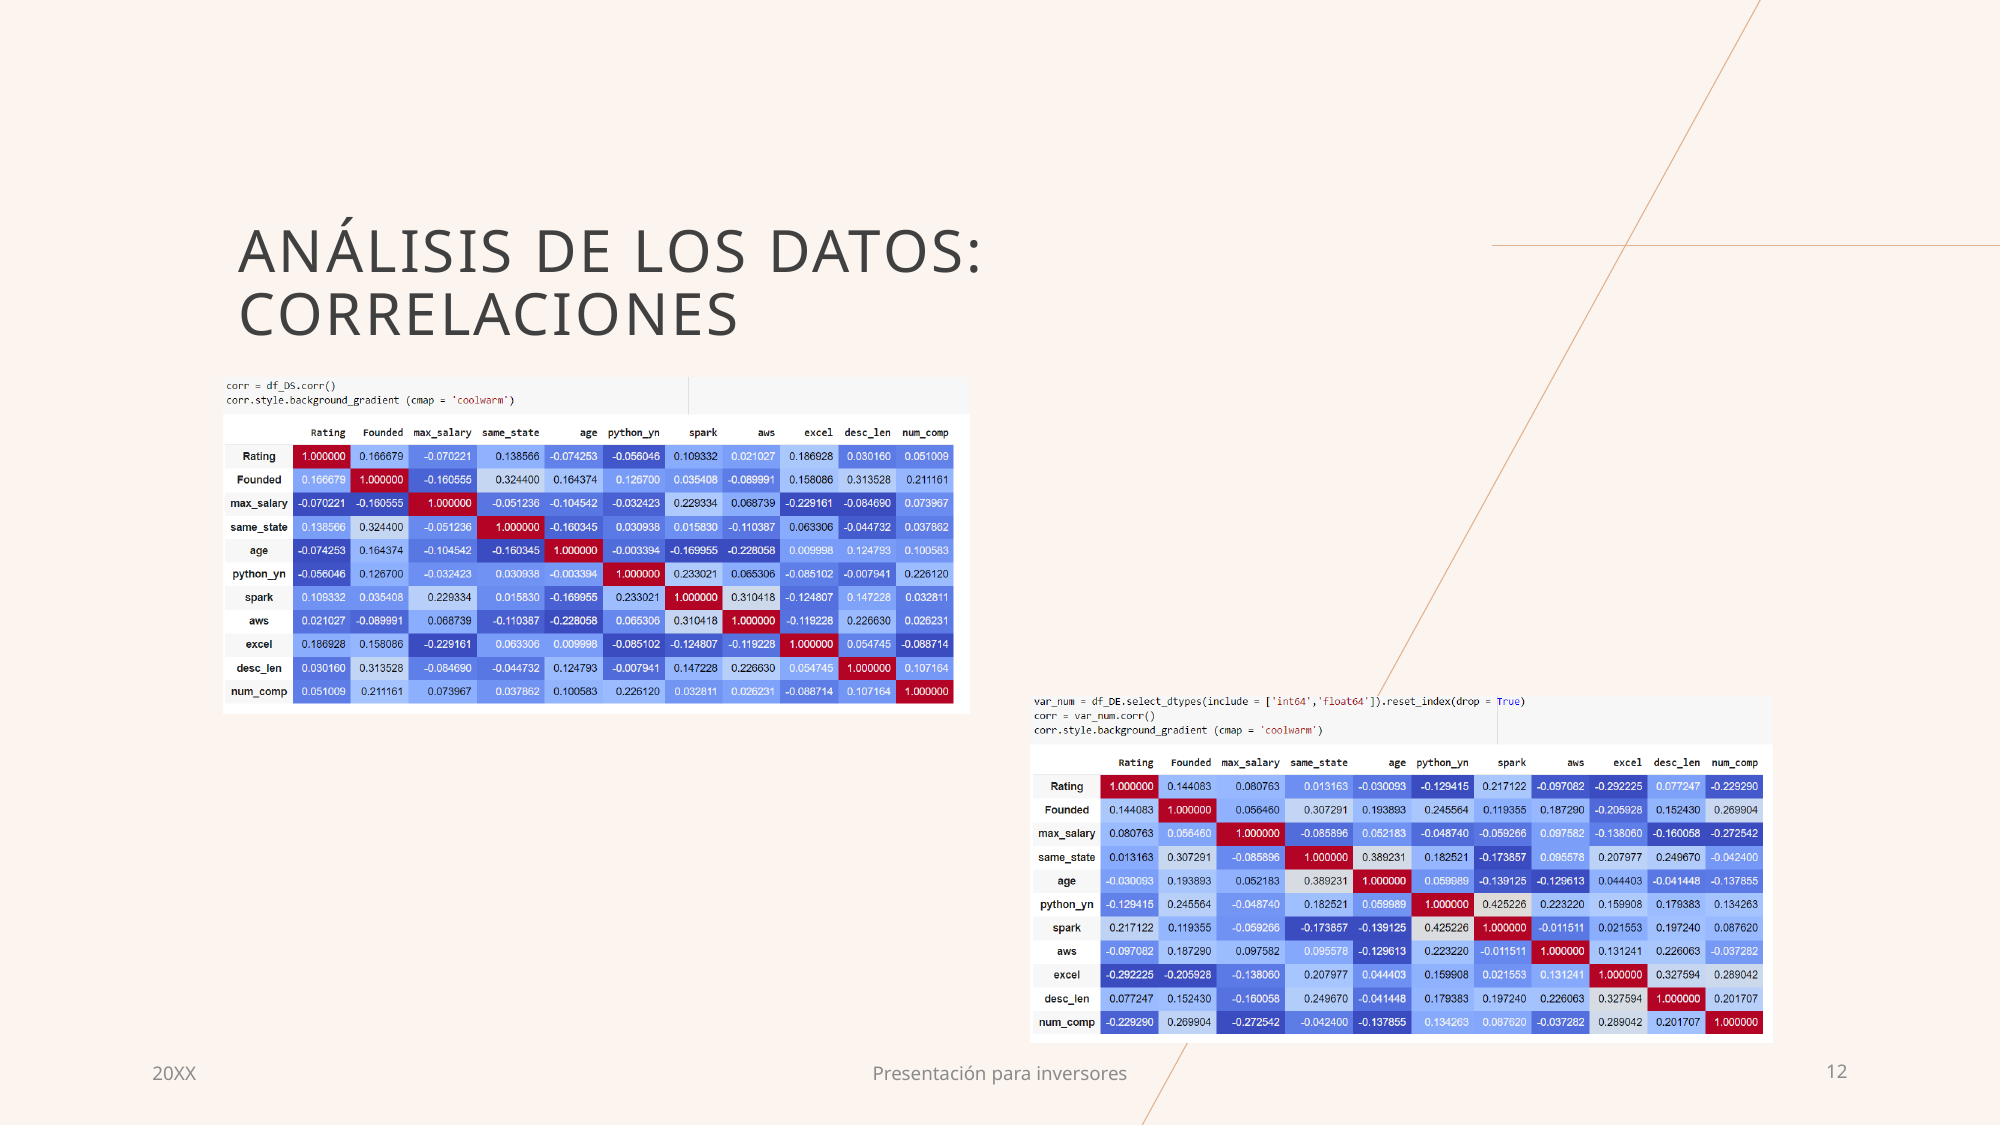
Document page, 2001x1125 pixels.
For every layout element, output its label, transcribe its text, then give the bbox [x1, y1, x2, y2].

footer Presentación para inversores [857, 1042, 1143, 1103]
picture [223, 377, 970, 715]
picture [1030, 696, 1773, 1043]
title ANÁLISIS DE LOS DATOS: Correlaciones [223, 157, 1062, 356]
slide_number 12 [1412, 1042, 1863, 1103]
slide_number 20XX [137, 1042, 588, 1103]
